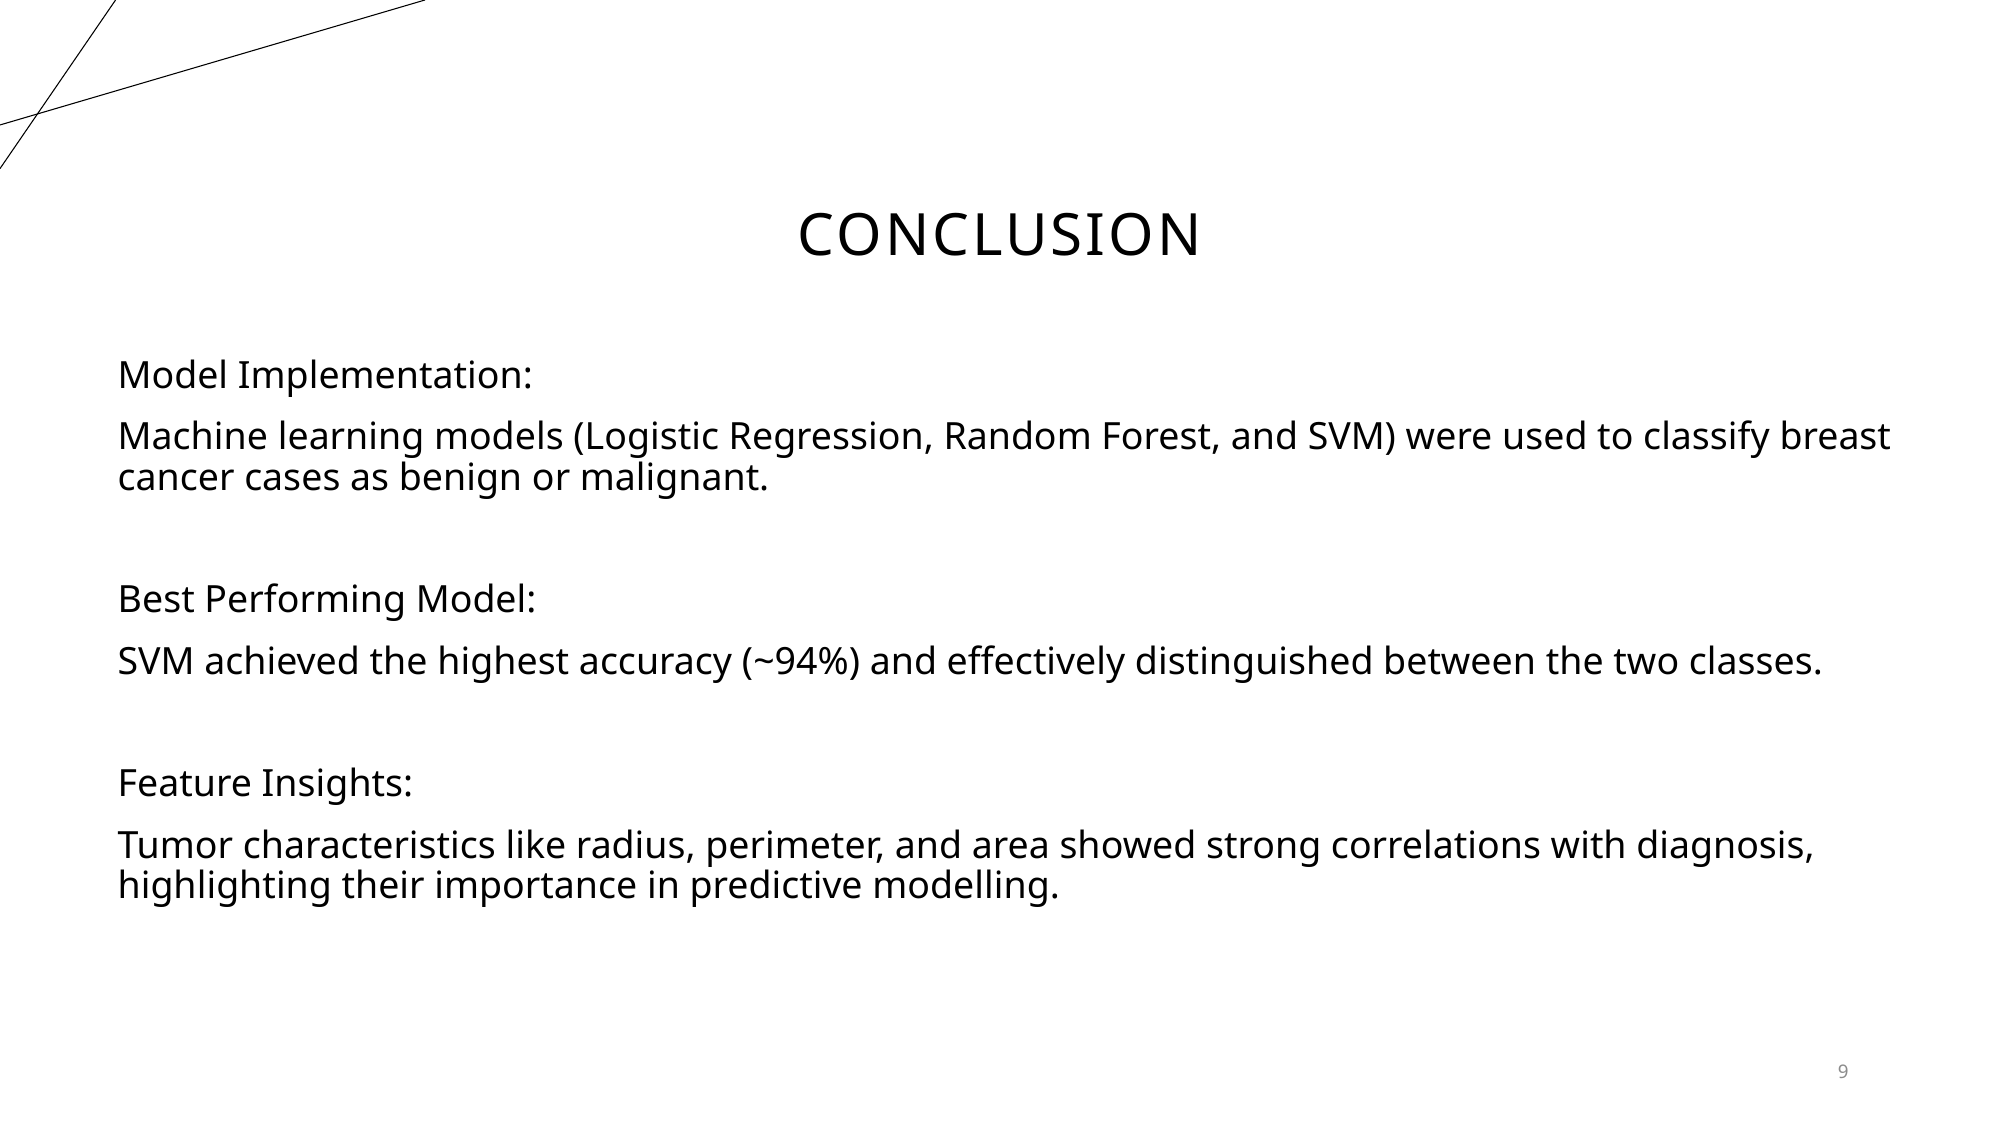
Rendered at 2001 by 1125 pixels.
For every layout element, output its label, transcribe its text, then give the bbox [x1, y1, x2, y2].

text_box Model Implementation: Machine learning models (Logistic Regression, Random Forest, and SVM) were used to classify breast cancer cases as benign or malignant. Best Performing Model: SVM achieved the highest accuracy (~94%) and effectively distinguished between the two classes. Feature Insights: Tumor characteristics like radius, perimeter, and area showed strong correlations with diagnosis, highlighting their importance in predictive modelling. [102, 348, 1954, 1003]
slide_number 9 [1701, 1042, 1864, 1103]
title Conclusion [137, 57, 1863, 276]
